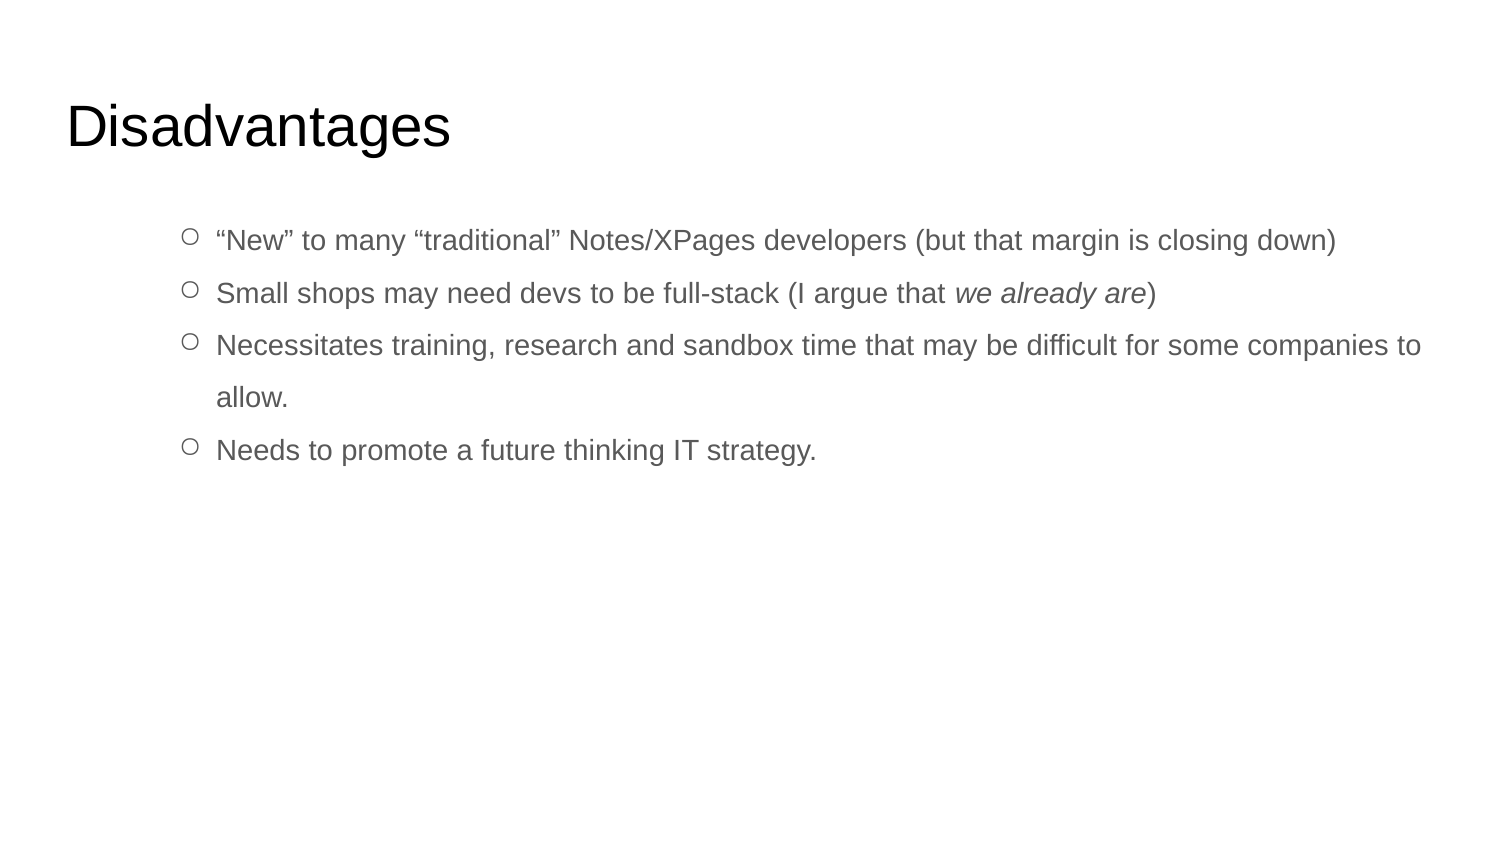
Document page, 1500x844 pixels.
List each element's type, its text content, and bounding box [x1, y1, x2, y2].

list “New” to many “traditional” Notes/XPages developers (but that margin is closing down) Small shops may need devs to be full-stack (I argue that we already are) Necessitates training, research and sandbox time that may be difficult for some companies to allow. Needs to promote a future thinking IT strategy. [51, 189, 1449, 750]
title Disadvantages [51, 72, 1449, 167]
